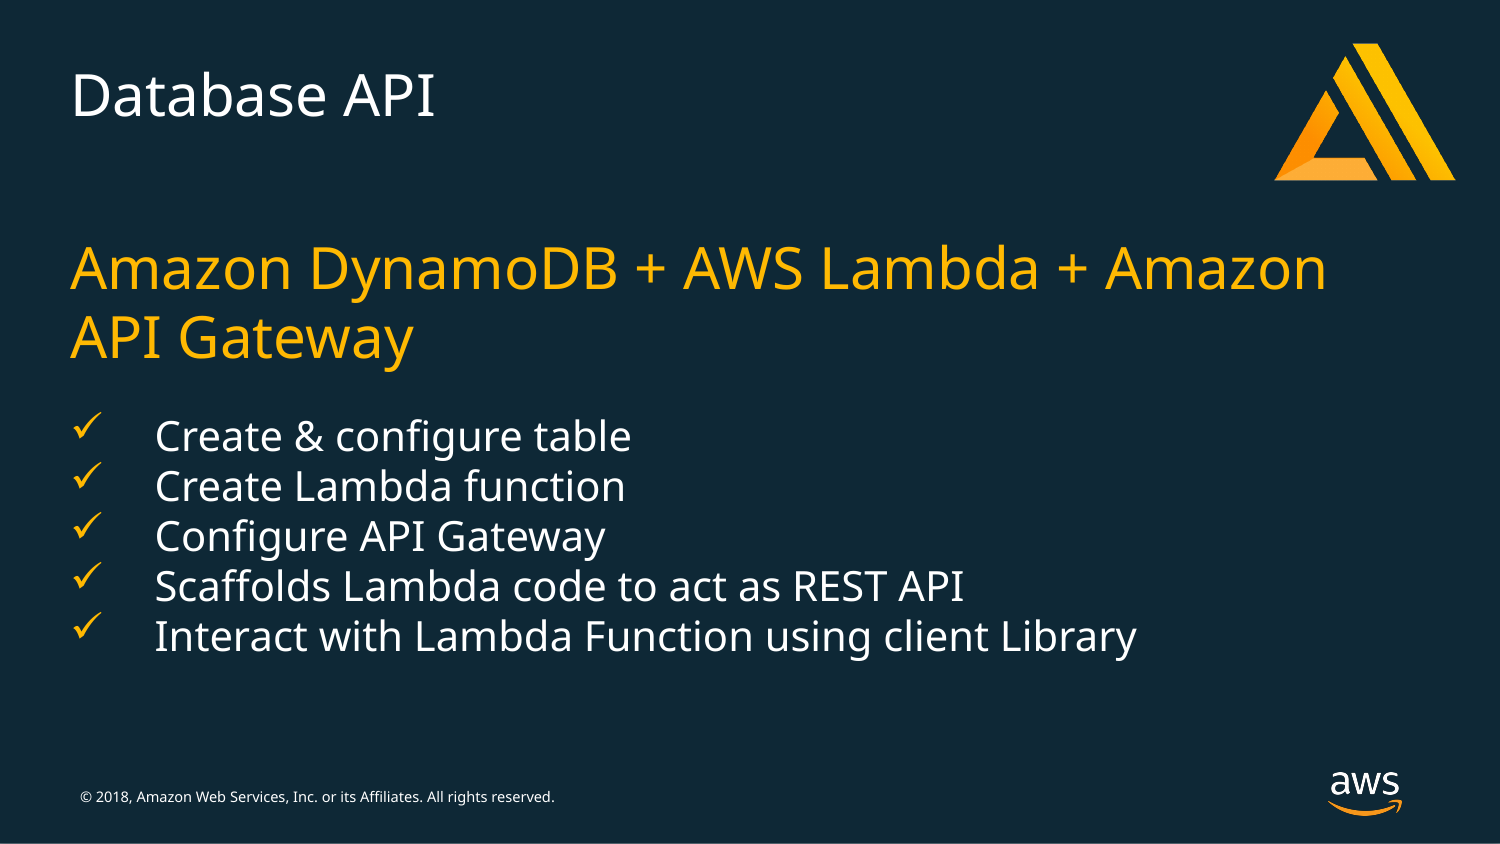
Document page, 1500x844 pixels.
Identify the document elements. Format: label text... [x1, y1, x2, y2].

text_box Amazon DynamoDB + AWS Lambda + Amazon API Gateway [55, 223, 1402, 374]
title Database API [55, 51, 1249, 141]
text_box Create & configure table Create Lambda function Configure API Gateway Scaffolds Lambda code to act as REST API Interact with Lambda Function using client Library [55, 401, 1402, 844]
picture [1255, 0, 1479, 224]
